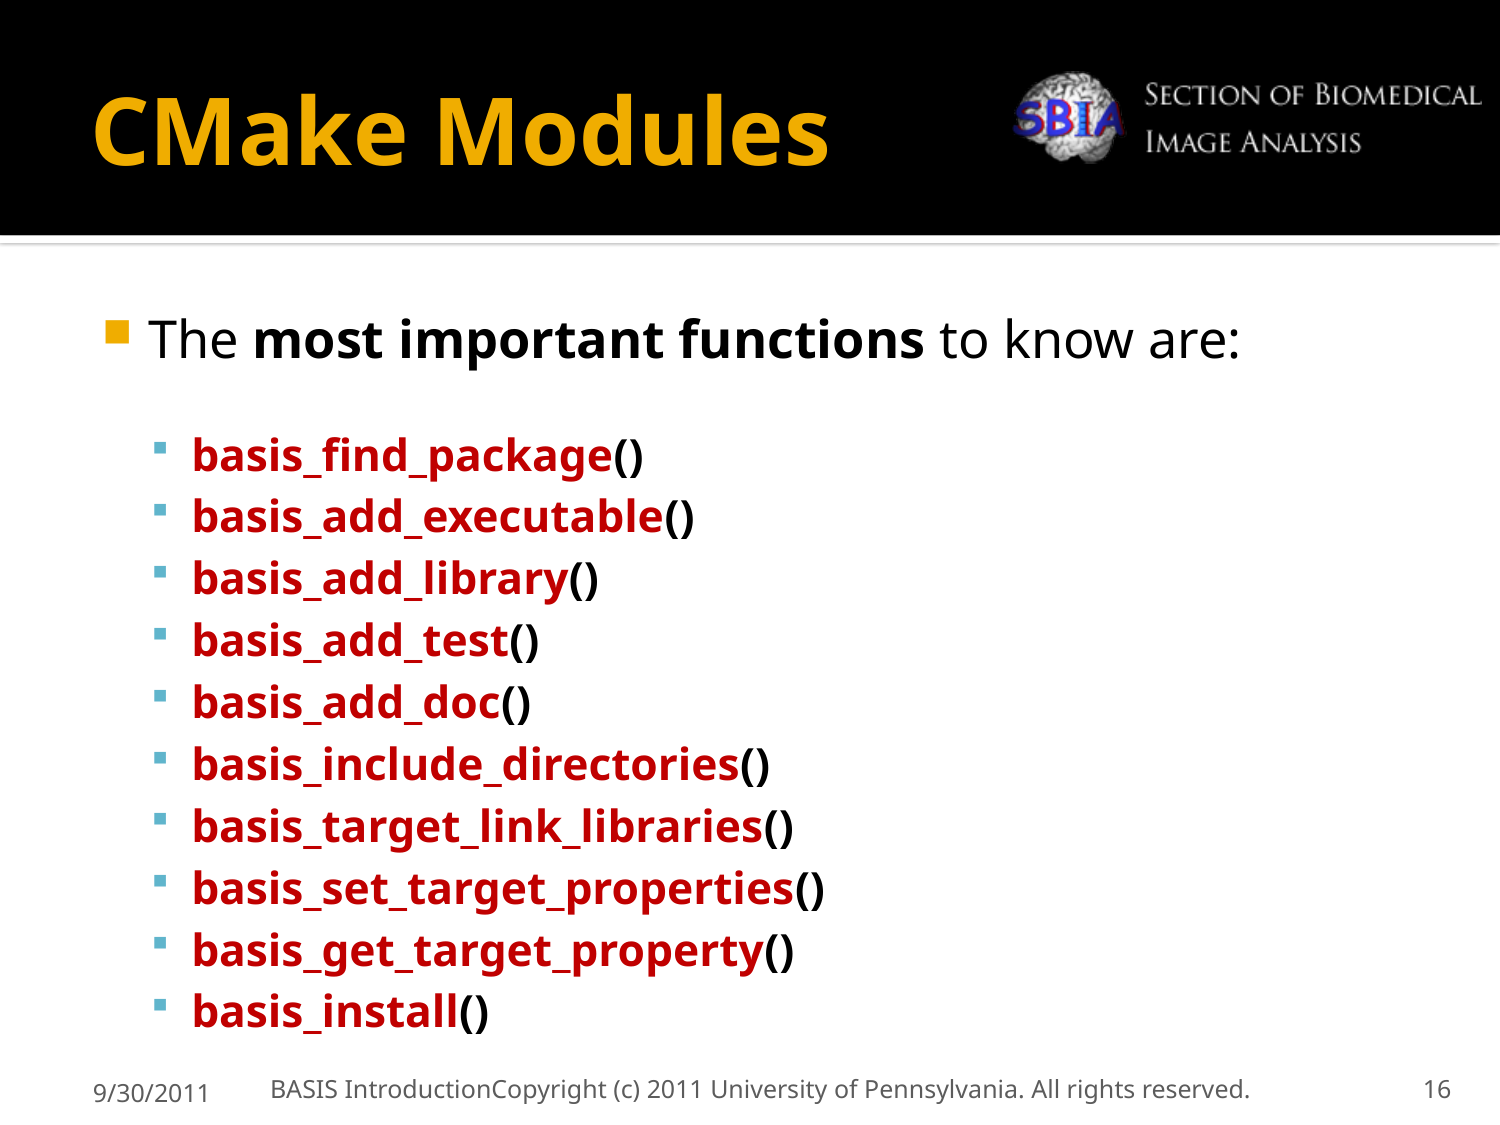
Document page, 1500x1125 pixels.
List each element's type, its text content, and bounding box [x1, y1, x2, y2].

picture [1425, 70, 1482, 165]
footer BASIS Introduction Copyright (c) 2011 University of Pennsylvania. All rights reserved. [262, 1062, 1337, 1108]
slide_number 16 [1345, 1062, 1467, 1108]
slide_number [75, 1062, 238, 1108]
title CMake Modules [75, 25, 1425, 231]
list The most important functions to know are: basis_find_package() basis_add_executable() basis_add_library() basis_add_test() basis_add_doc() basis_include_directories() basis_target_link_libraries() basis_set_target_properties() basis_get_target_property() basis_install() [75, 291, 1425, 1050]
